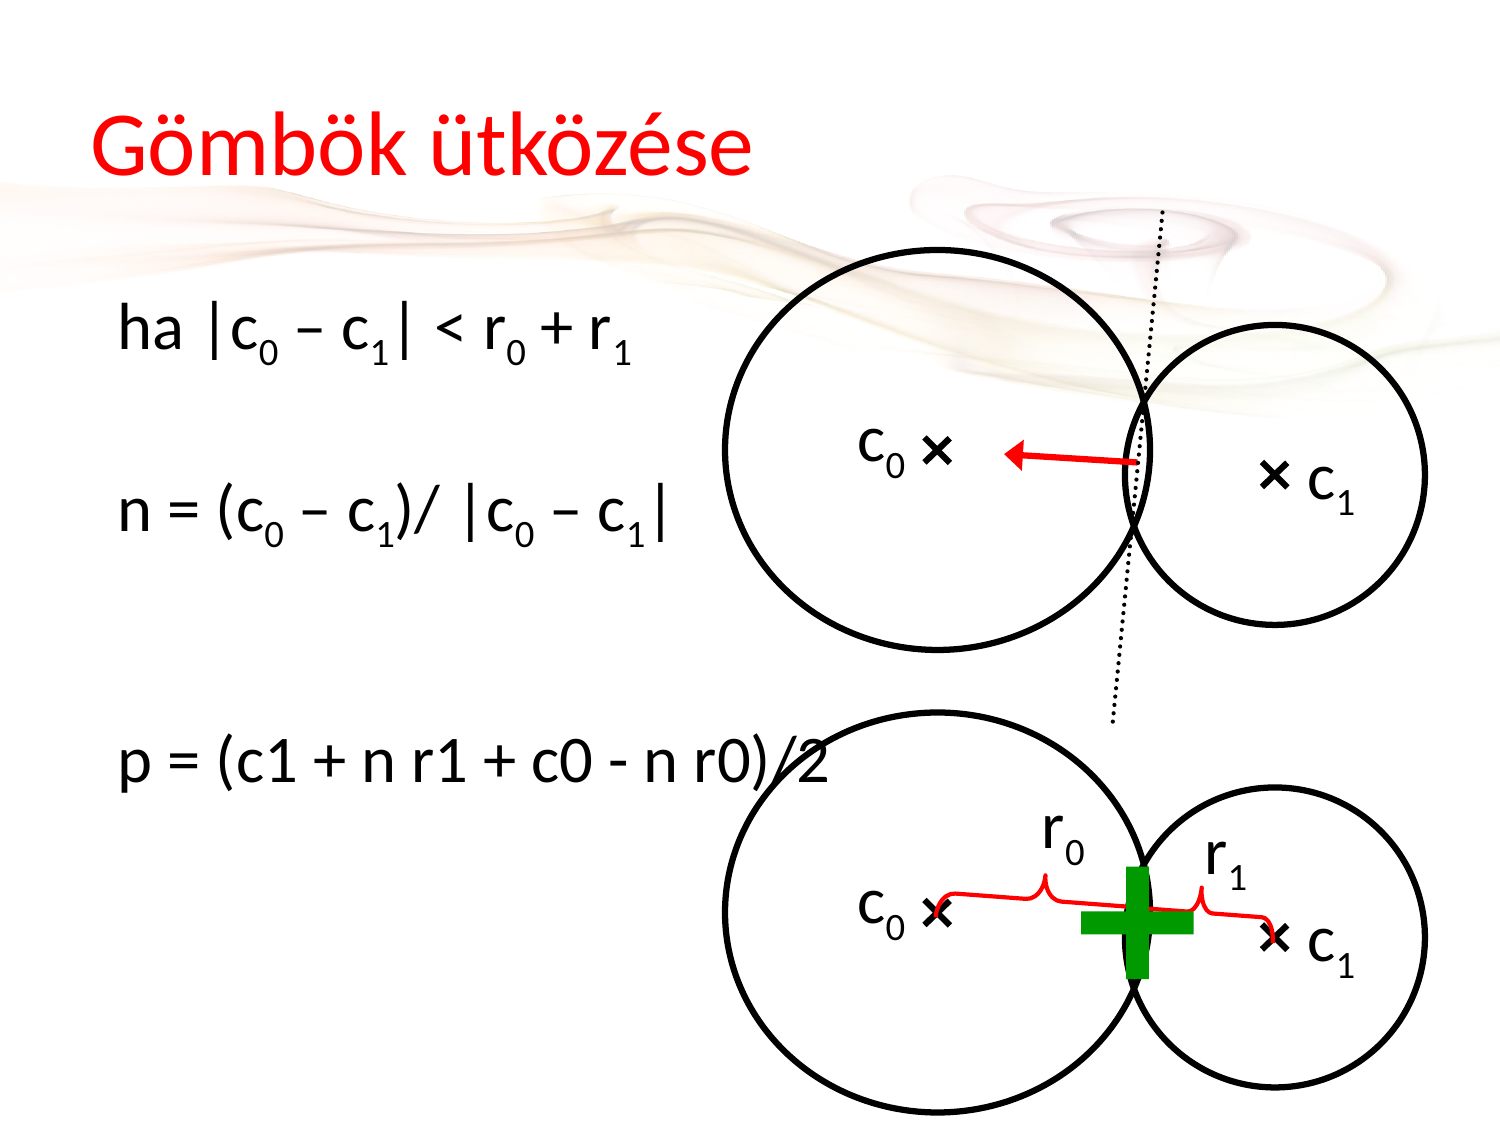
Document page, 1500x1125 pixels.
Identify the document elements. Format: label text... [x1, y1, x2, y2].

text_box [1124, 324, 1425, 625]
text_box [1165, 887, 1273, 944]
text_box ha |c0 – c1| < r0 + r1 n = (c0 – c1)/ |c0 – c1| p = (c1 + n r1 + c0 - n r0)/2 [102, 275, 846, 803]
text_box [725, 712, 1134, 1113]
text_box c1 [1292, 425, 1371, 531]
text_box [935, 875, 1126, 929]
text_box [1131, 787, 1425, 1088]
text_box [1046, 783, 1144, 906]
text_box [1081, 866, 1194, 980]
text_box c0 [842, 849, 921, 956]
title Gömbök ütközése [75, 45, 1425, 233]
text_box r0 [1026, 774, 1100, 881]
text_box c0 [842, 387, 921, 494]
text_box c1 [1292, 887, 1371, 994]
text_box r1 [1189, 800, 1262, 906]
text_box [1004, 444, 1138, 466]
text_box [725, 249, 1144, 650]
